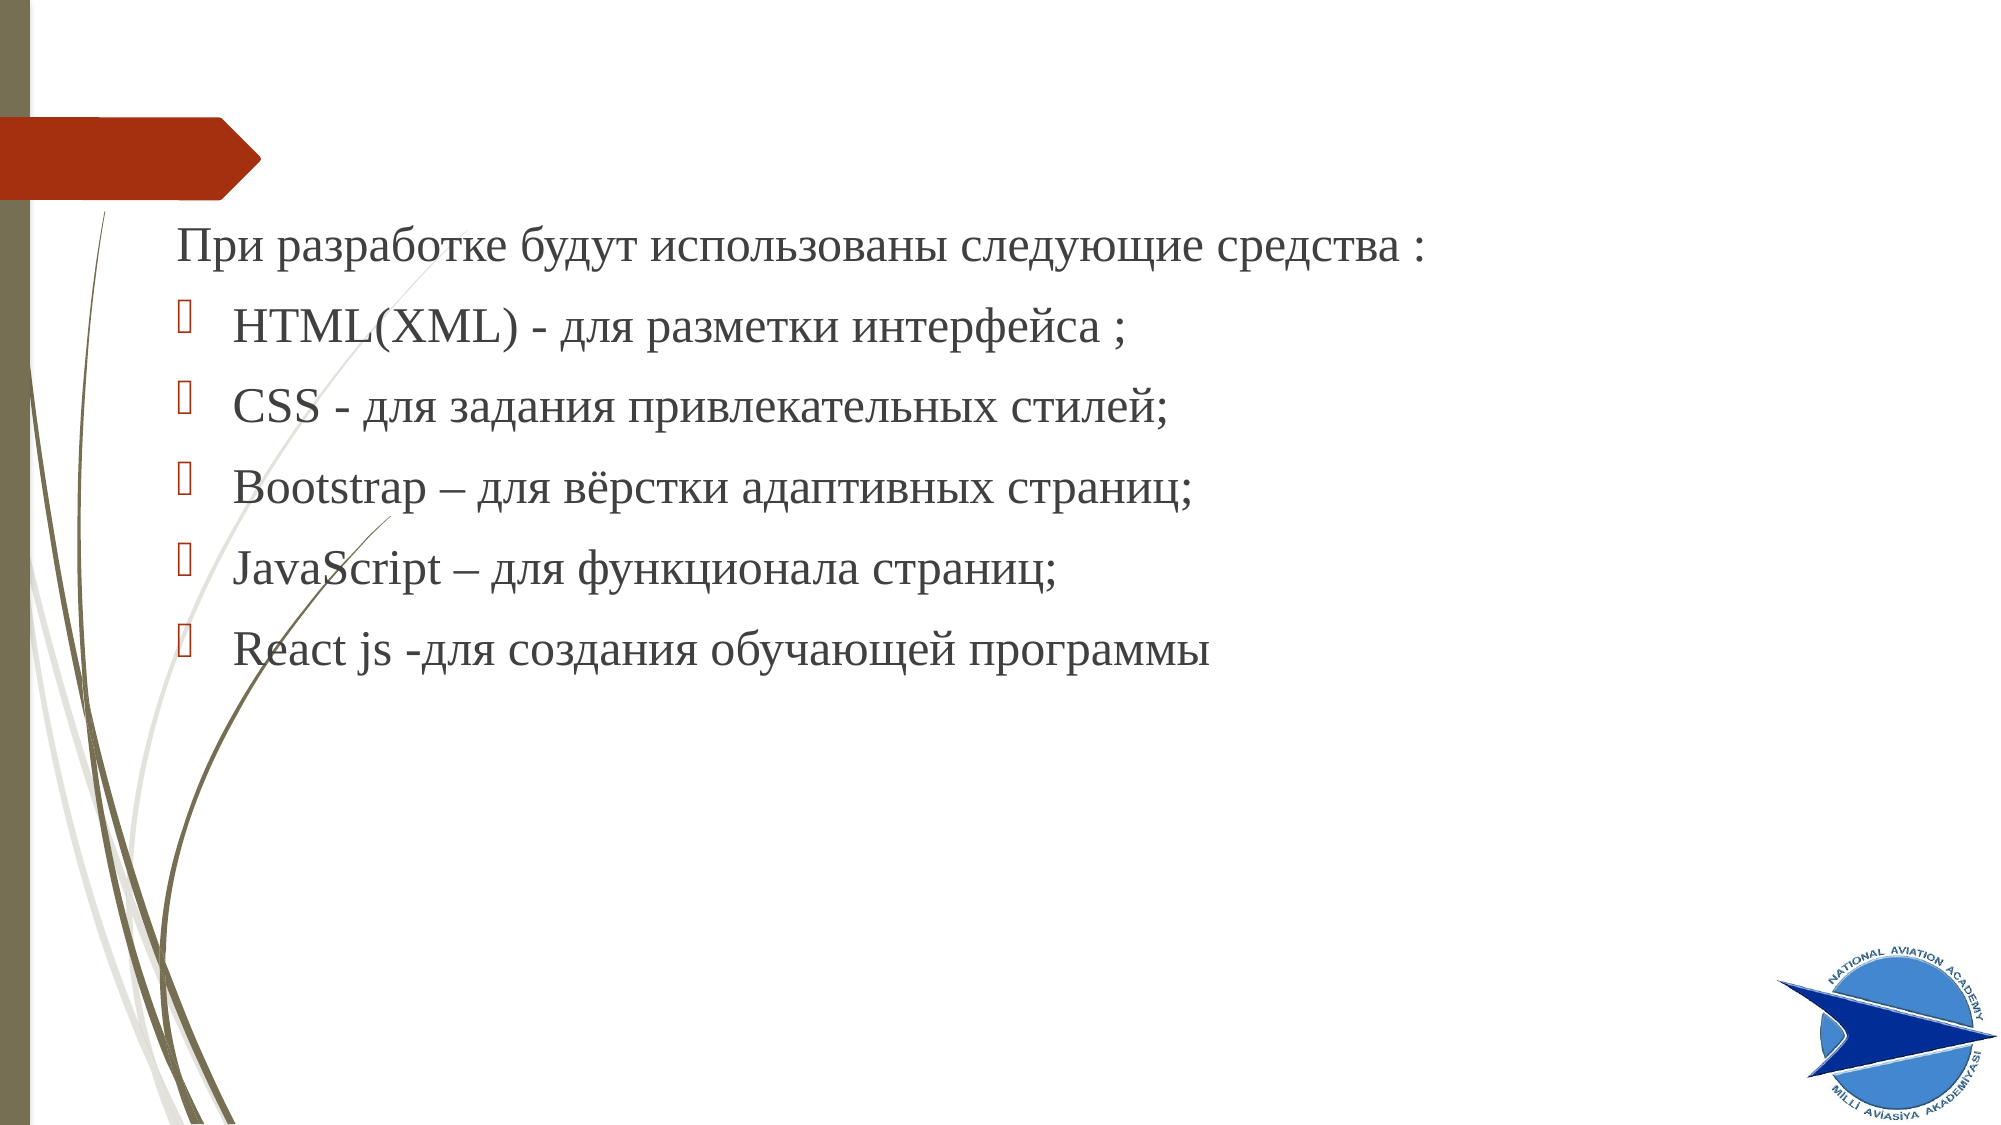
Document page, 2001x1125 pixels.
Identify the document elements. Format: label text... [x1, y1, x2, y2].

picture [1772, 936, 2000, 1125]
list При разработке будут использованы следующие средства : HTML(XML) - для разметки интерфейса ; CSS - для задания привлекательных стилей; Bootstrap – для вёрстки адаптивных страниц; JavaScript – для функционала страниц; React js -для создания обучающей программы [161, 203, 1887, 918]
